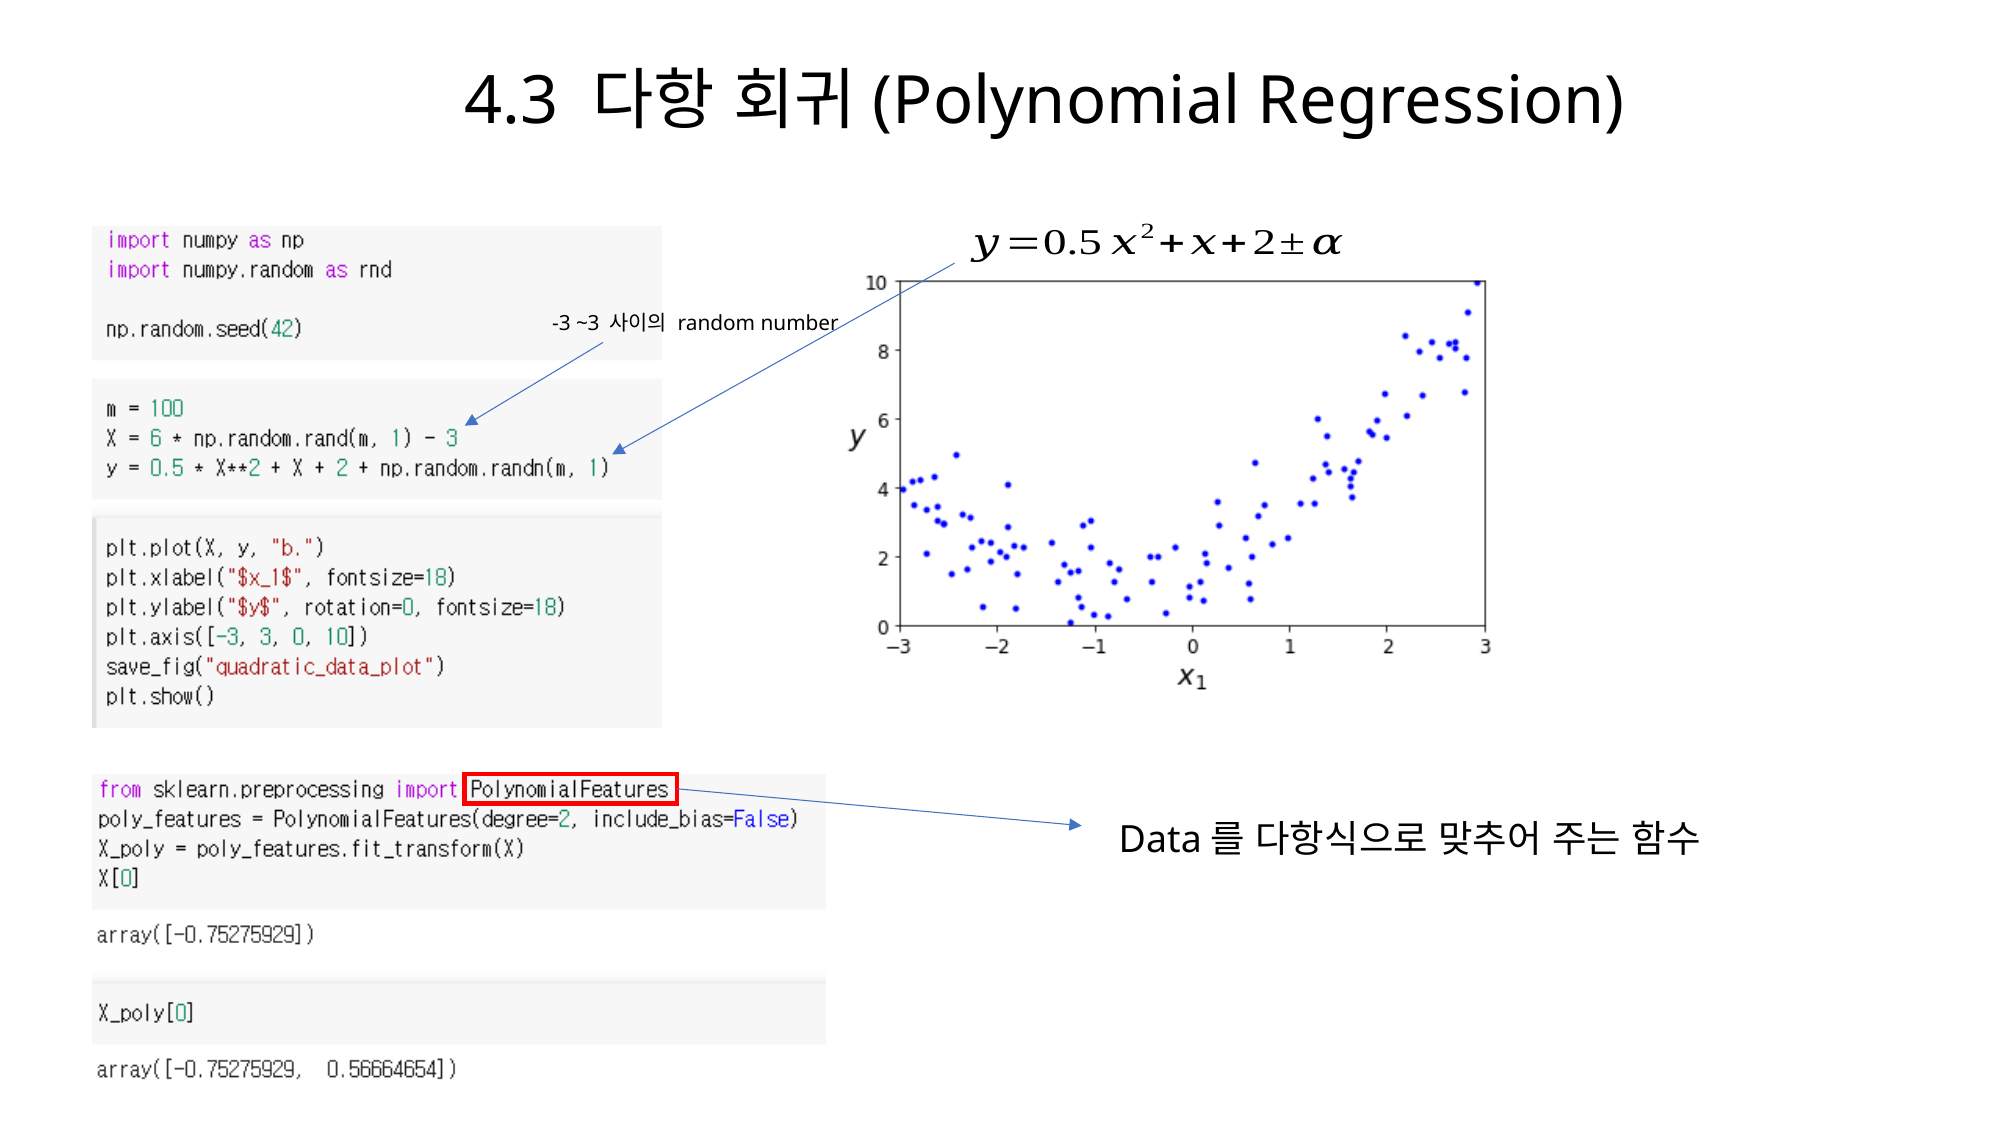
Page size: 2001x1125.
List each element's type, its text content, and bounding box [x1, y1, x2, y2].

picture [823, 265, 1516, 699]
text_box Data를 다항식으로 맞추어 주는 함수 [1103, 807, 1717, 867]
picture [92, 774, 826, 1087]
picture [92, 226, 662, 729]
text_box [464, 342, 603, 426]
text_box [677, 788, 1082, 826]
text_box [612, 263, 955, 455]
text_box 4.3 다항 회귀(Polynomial Regression) [449, 49, 1641, 145]
